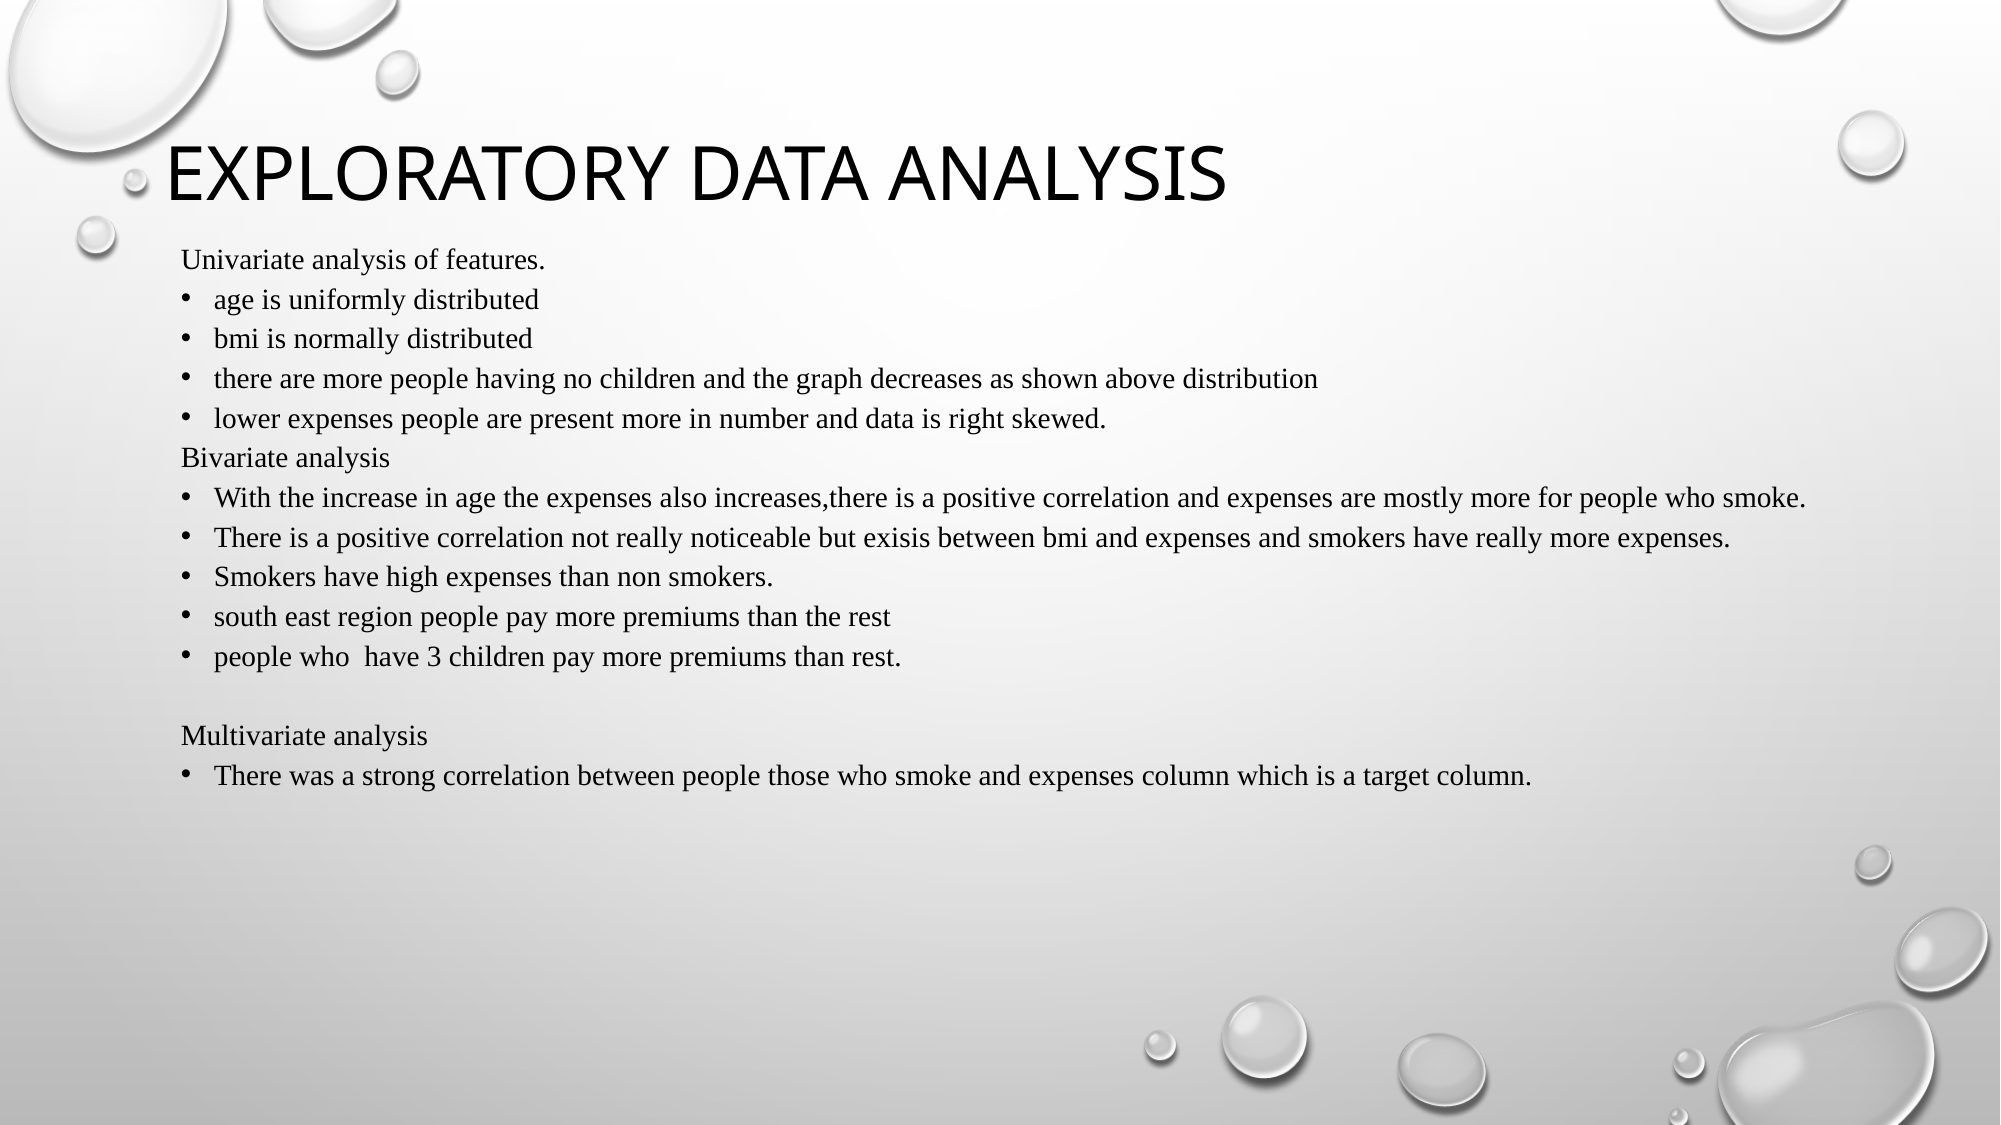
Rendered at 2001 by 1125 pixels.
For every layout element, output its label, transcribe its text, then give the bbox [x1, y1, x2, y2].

list Univariate analysis of features. age is uniformly distributed bmi is normally distributed there are more people having no children and the graph decreases as shown above distribution lower expenses people are present more in number and data is right skewed. Bivariate analysis With the increase in age the expenses also increases,there is a positive correlation and expenses are mostly more for people who smoke. There is a positive correlation not really noticeable but exisis between bmi and expenses and smokers have really more expenses. Smokers have high expenses than non smokers. south east region people pay more premiums than the rest people who have 3 children pay more premiums than rest. Multivariate analysis There was a strong correlation between people those who smoke and expenses column which is a target column. [165, 225, 1866, 1100]
picture [0, 0, 2000, 1125]
title Exploratory Data Analysis [149, 101, 1851, 251]
